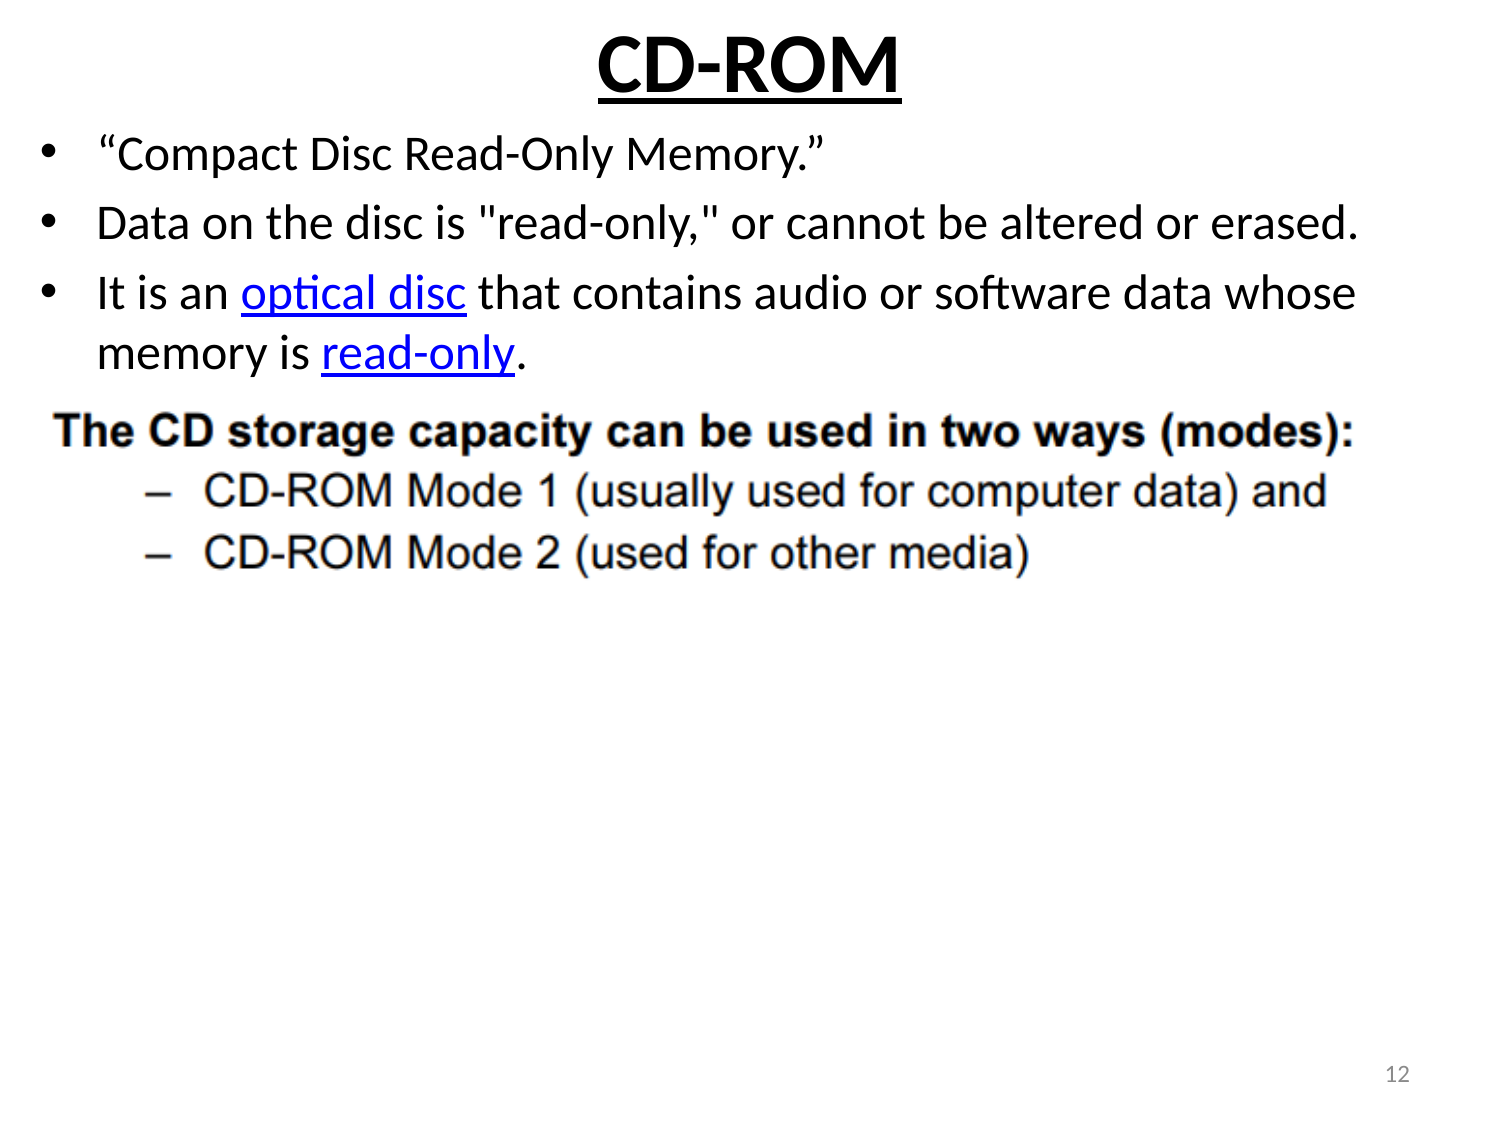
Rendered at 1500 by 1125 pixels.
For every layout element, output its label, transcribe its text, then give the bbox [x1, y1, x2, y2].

slide_number 12 [1074, 1042, 1425, 1103]
picture [24, 387, 1426, 626]
title CD-ROM [75, 0, 1425, 112]
list “Compact Disc Read-Only Memory.” Data on the disc is "read-only," or cannot be altered or erased. It is an optical disc that contains audio or software data whose memory is read-only. [24, 112, 1500, 1075]
